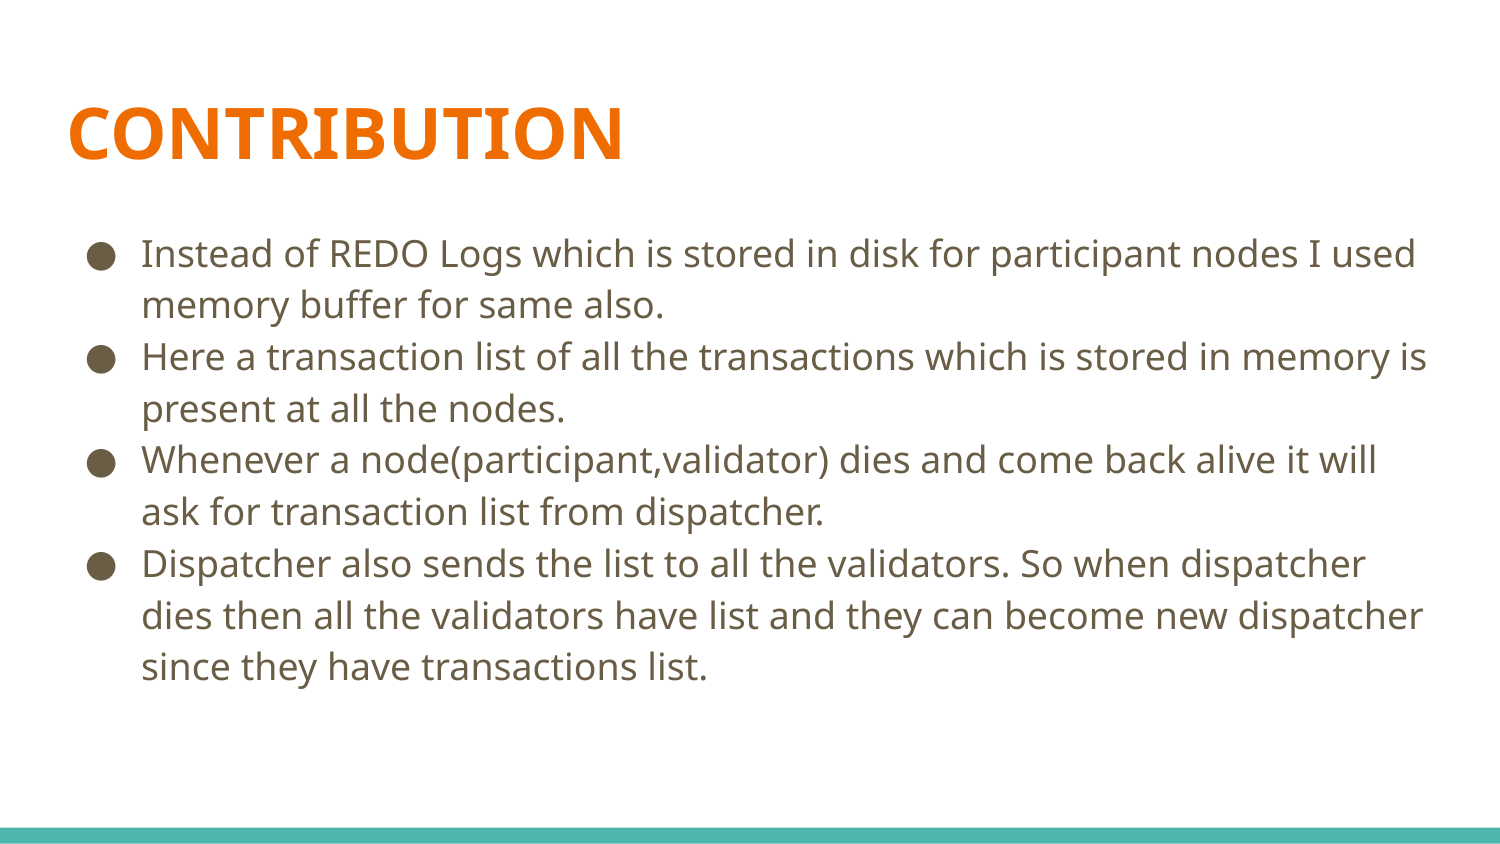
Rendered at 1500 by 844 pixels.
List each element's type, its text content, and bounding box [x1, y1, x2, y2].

list Instead of REDO Logs which is stored in disk for participant nodes I used memory buffer for same also. Here a transaction list of all the transactions which is stored in memory is present at all the nodes. Whenever a node(participant,validator) dies and come back alive it will ask for transaction list from dispatcher. Dispatcher also sends the list to all the validators. So when dispatcher dies then all the validators have list and they can become new dispatcher since they have transactions list. [51, 207, 1449, 750]
title CONTRIBUTION [51, 72, 1449, 189]
